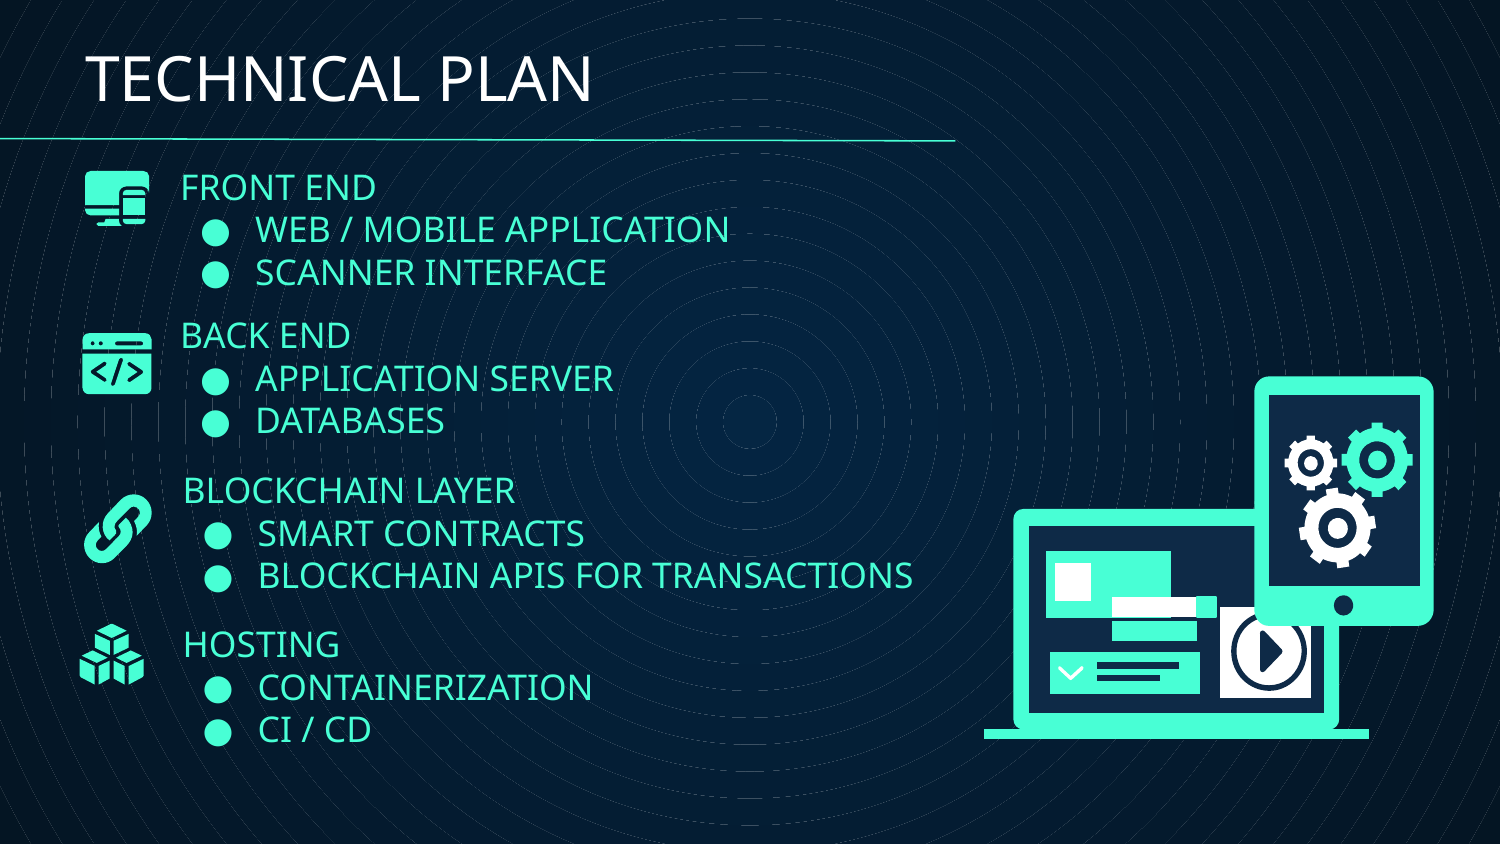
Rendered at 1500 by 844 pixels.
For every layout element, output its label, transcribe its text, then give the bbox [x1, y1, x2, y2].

text_box BLOCKCHAIN LAYER SMART CONTRACTS BLOCKCHAIN APIS FOR TRANSACTIONS [167, 453, 1000, 607]
text_box [1197, 597, 1216, 617]
text_box [1298, 487, 1377, 569]
text_box [1050, 652, 1090, 695]
text_box [1333, 595, 1354, 616]
text_box [1000, 728, 1369, 740]
text_box [1028, 544, 1324, 713]
text_box [1220, 607, 1311, 699]
text_box [1058, 666, 1084, 681]
text_box [1284, 435, 1338, 491]
text_box [1341, 422, 1413, 497]
text_box [1268, 394, 1420, 586]
text_box [1028, 525, 1254, 544]
title TECHNICAL PLAN [70, 29, 915, 130]
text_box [84, 170, 150, 226]
text_box [1090, 652, 1200, 695]
text_box [1013, 508, 1340, 728]
text_box BACK END APPLICATION SERVER DATABASES [165, 298, 753, 462]
text_box [1111, 596, 1198, 617]
text_box FRONT END WEB / MOBILE APPLICATION SCANNER INTERFACE [165, 149, 753, 298]
text_box [1055, 563, 1092, 601]
text_box [1045, 551, 1171, 618]
text_box [1111, 621, 1198, 642]
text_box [82, 332, 152, 395]
text_box [1259, 630, 1283, 673]
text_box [0, 137, 956, 142]
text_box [79, 623, 144, 685]
text_box [1231, 614, 1307, 691]
text_box [1096, 674, 1161, 682]
text_box [1096, 661, 1180, 669]
text_box [1254, 376, 1434, 626]
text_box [82, 494, 154, 564]
text_box HOSTING CONTAINERIZATION CI / CD [167, 607, 1000, 771]
